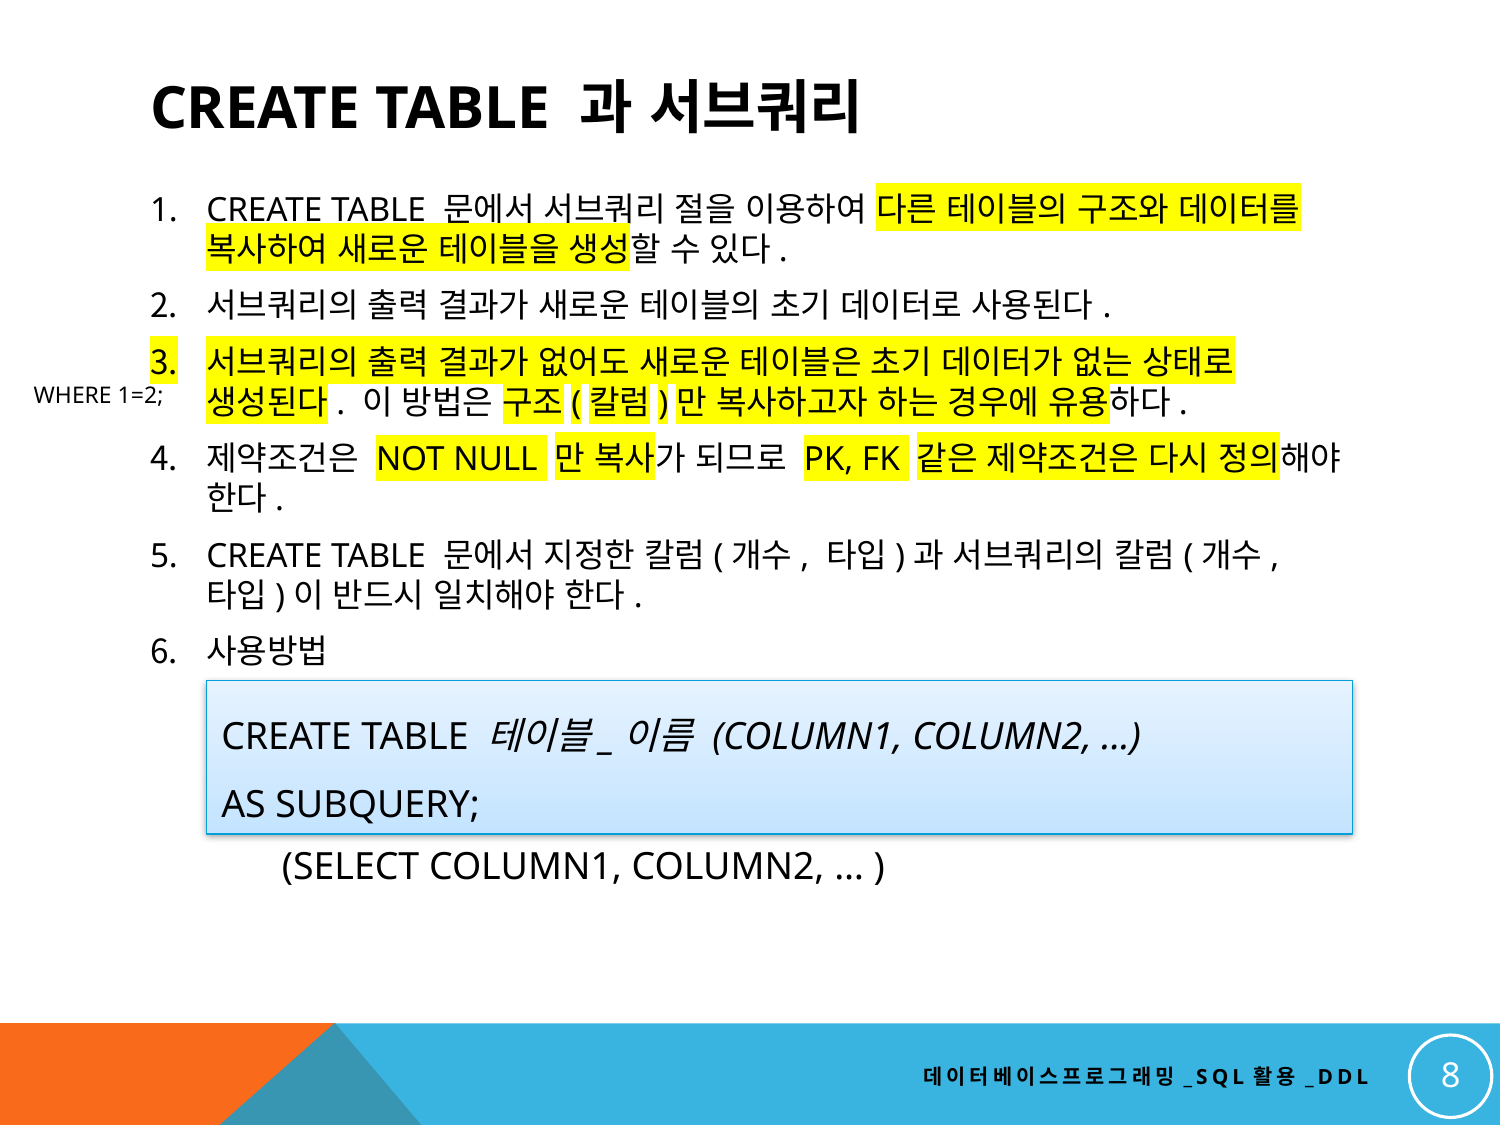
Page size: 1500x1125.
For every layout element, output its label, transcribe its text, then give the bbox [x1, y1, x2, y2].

footer 데이터베이스프로그래밍_SQL활용_DDL [537, 1053, 1384, 1099]
slide_number 8 [1407, 1033, 1494, 1120]
title CREATE TABLE 과 서브쿼리 [135, 60, 1369, 150]
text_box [557, 755, 966, 843]
text_box CREATE TABLE 테이블_이름 (COLUMN1, COLUMN2, ...) AS SUBQUERY; [206, 680, 1353, 835]
text_box (SELECT COLUMN1, COLUMN2, … ) [267, 834, 901, 895]
text_box WHERE 1=2; [18, 373, 179, 416]
list CREATE TABLE 문에서 서브쿼리 절을 이용하여 다른 테이블의 구조와 데이터를 복사하여 새로운 테이블을 생성할 수 있다. 서브쿼리의 출력 결과가 새로운 테이블의 초기 데이터로 사용된다. 서브쿼리의 출력 결과가 없어도 새로운 테이블은 초기 데이터가 없는 상태로 생성된다. 이 방법은 구조(칼럼)만 복사하고자 하는 경우에 유용하다. 제약조건은 NOT NULL 만 복사가 되므로 PK, FK 같은 제약조건은 다시 정의해야 한다. CREATE TABLE 문에서 지정한 칼럼(개수, 타입)과 서브쿼리의 칼럼(개수, 타입)이 반드시 일치해야 한다. 사용방법 [135, 180, 1369, 941]
